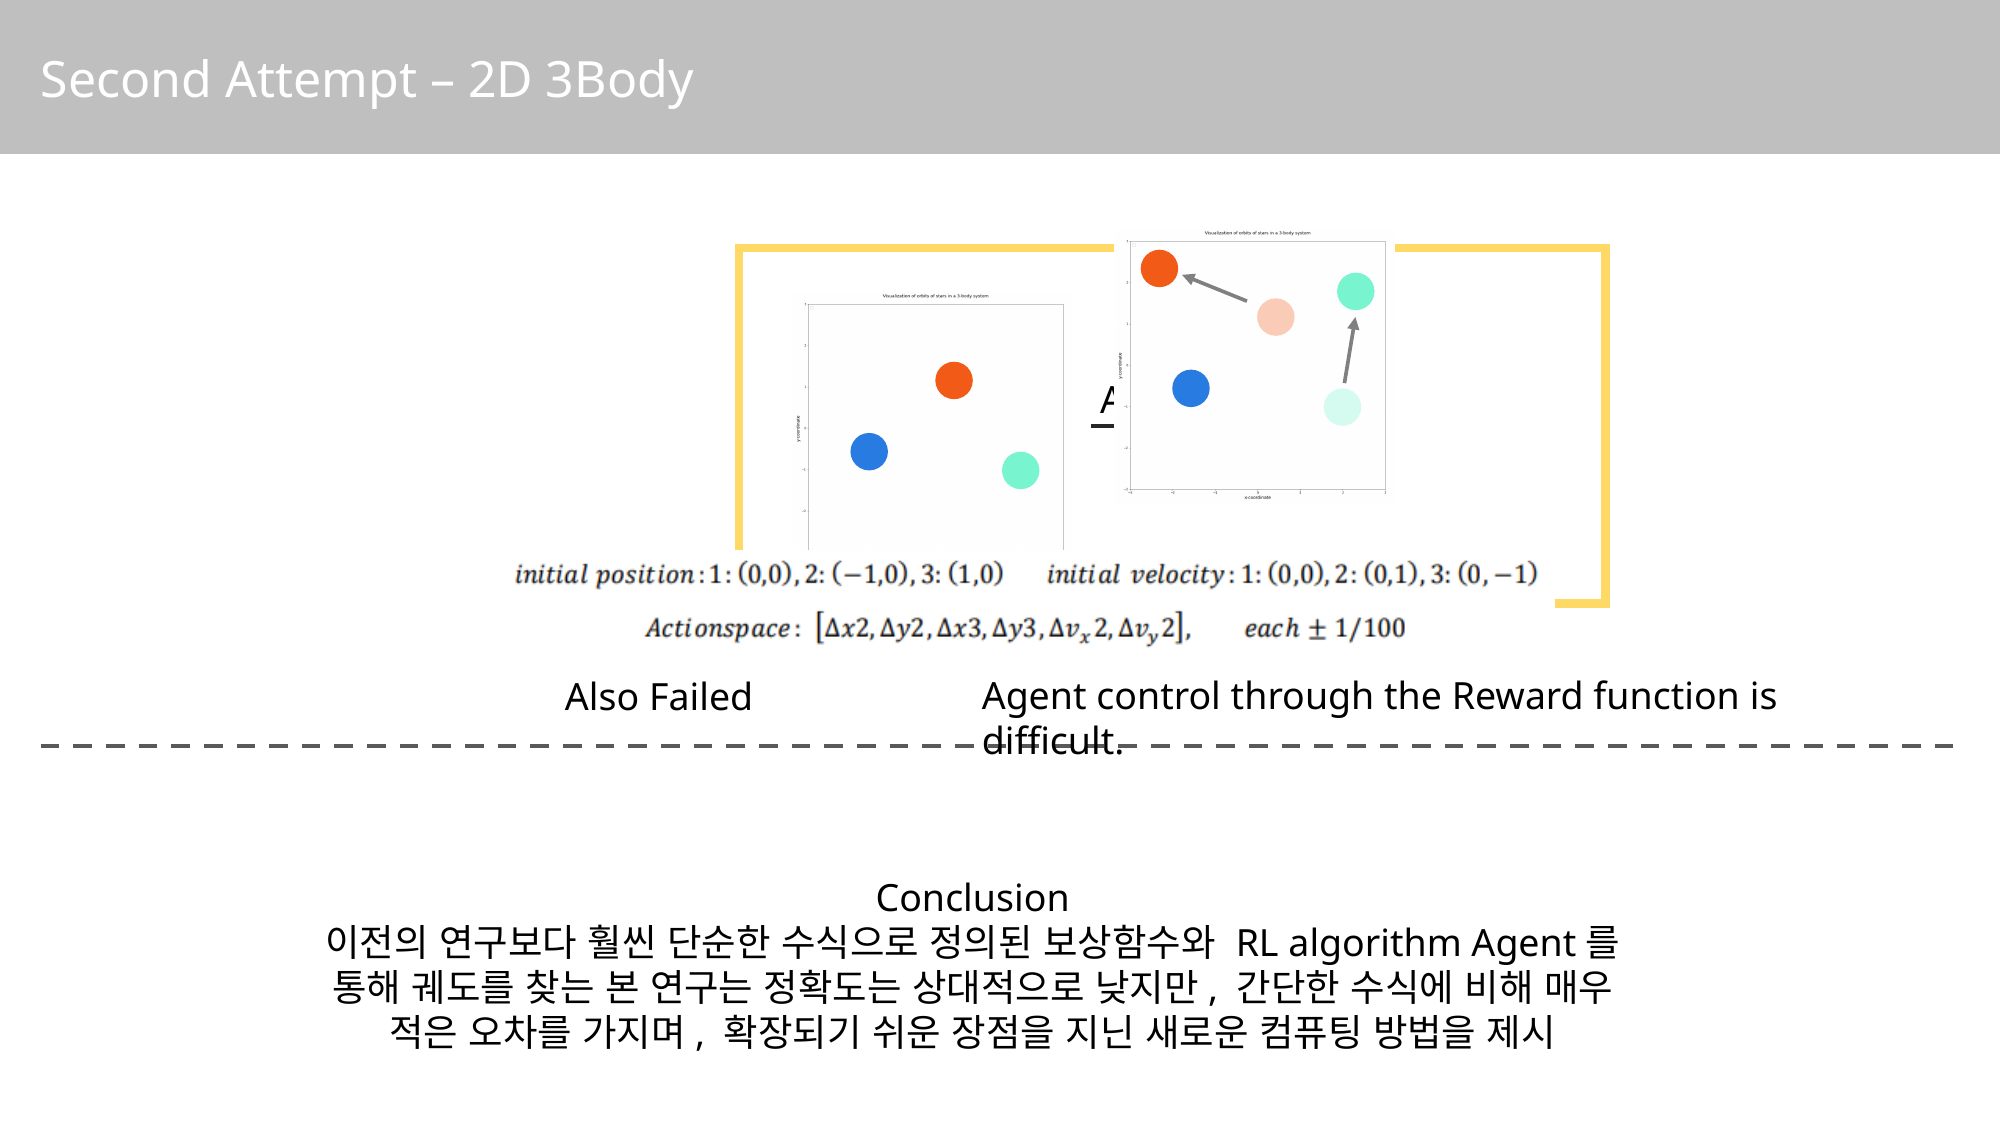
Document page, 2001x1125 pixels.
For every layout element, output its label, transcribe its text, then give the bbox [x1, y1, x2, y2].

text_box Agent control through the Reward function is difficult. [967, 746, 1844, 770]
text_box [738, 248, 1606, 604]
text_box Agent control through the Reward function is difficult. [967, 664, 1844, 745]
text_box Conclusion 이전의 연구보다 훨씬 단순한 수식으로 정의된 보상함수와 RL algorithm Agent를 통해 궤도를 찾는 본 연구는 정확도는 상대적으로 낮지만, 간단한 수식에 비해 매우 적은 오차를 가지며, 확장되기 쉬운 장점을 지닌 새로운 컴퓨팅 방법을 제시 [297, 866, 1648, 1107]
text_box Second Attempt – 2D 3Body [0, 0, 2000, 155]
picture [1114, 228, 1395, 504]
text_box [1182, 274, 1247, 302]
text_box Also Failed [459, 665, 859, 726]
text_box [1344, 317, 1356, 384]
picture [505, 550, 1555, 659]
